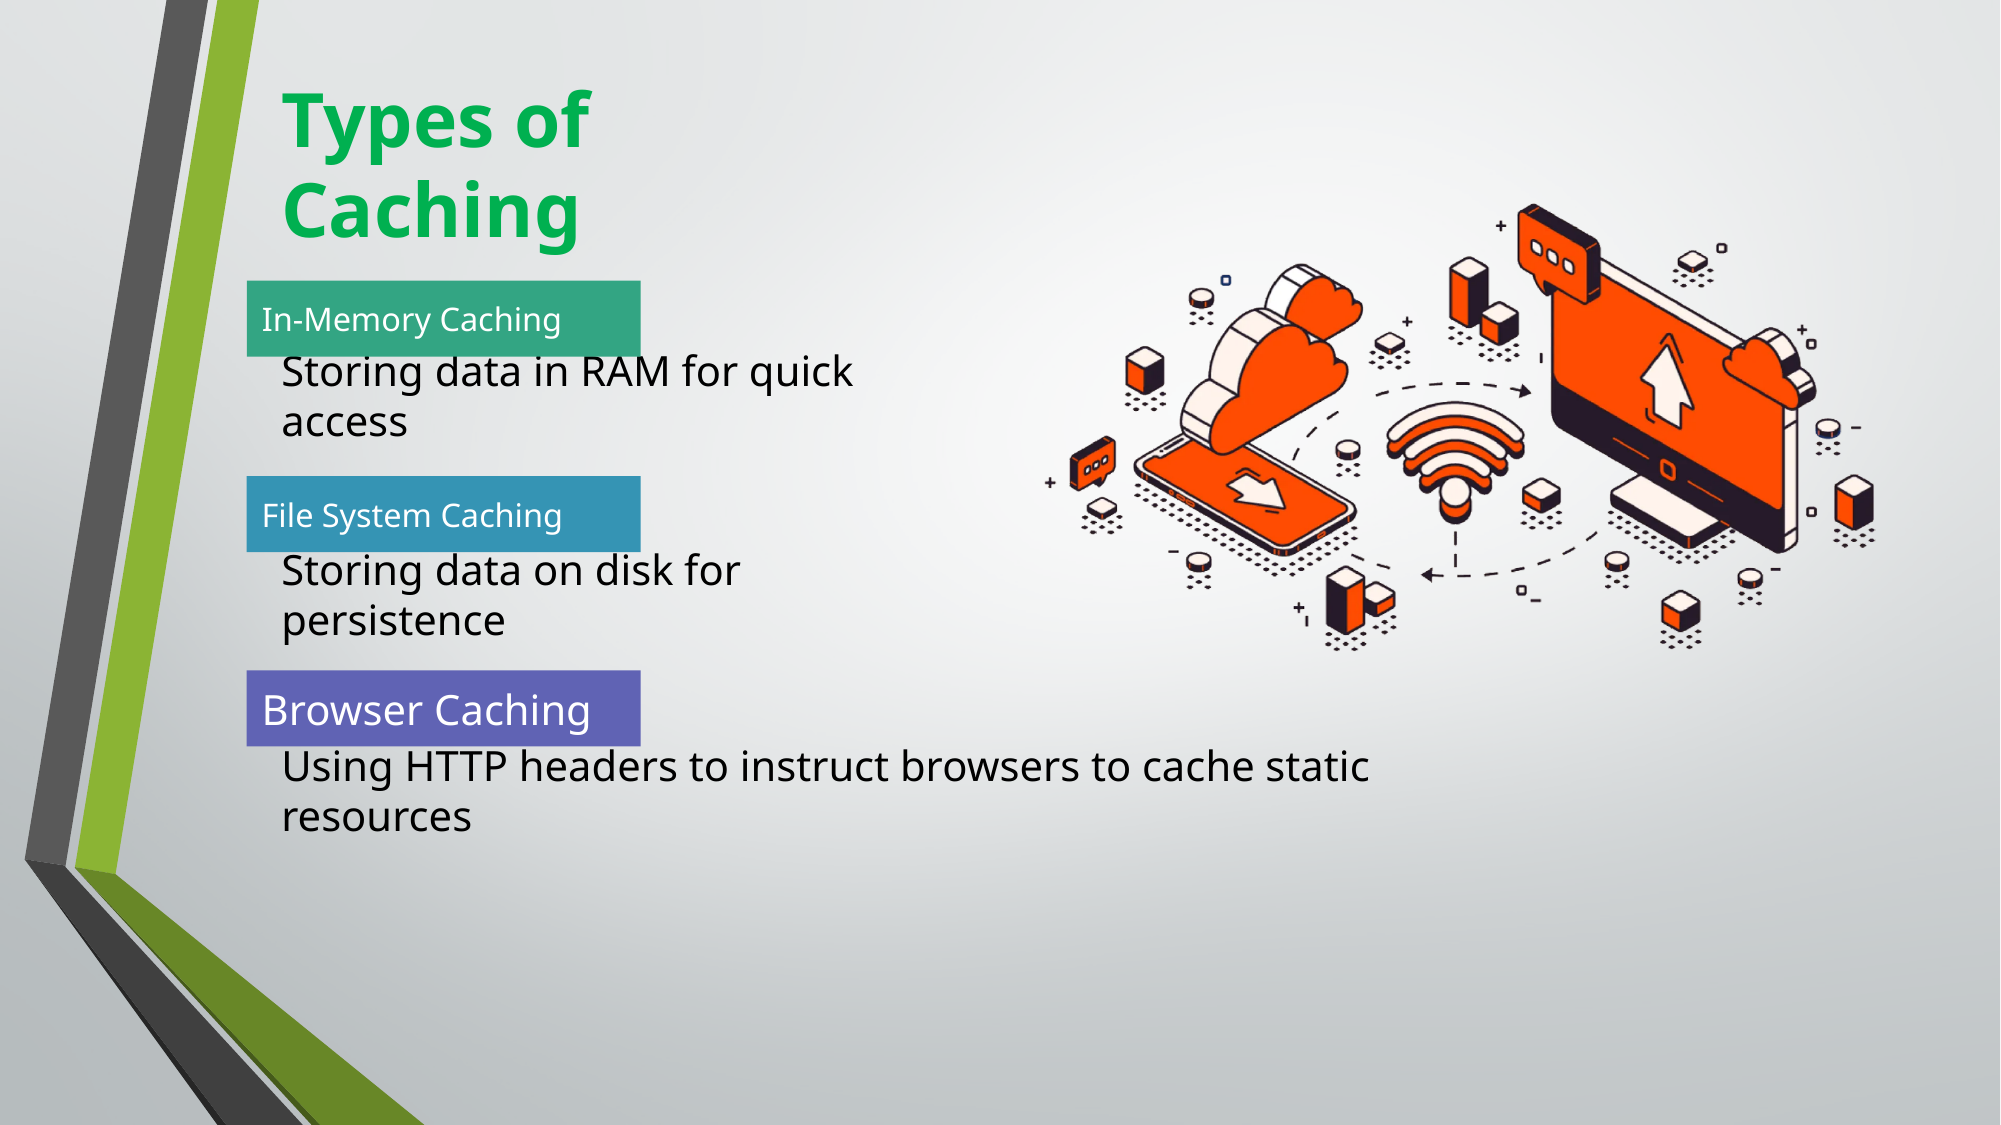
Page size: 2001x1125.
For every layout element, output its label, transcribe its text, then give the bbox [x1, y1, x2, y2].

text_box File System Caching [246, 476, 641, 553]
text_box Browser Caching [246, 670, 641, 747]
text_box Storing data on disk for persistence [266, 560, 914, 627]
picture [1040, 177, 1891, 709]
text_box In-Memory Caching [246, 280, 641, 357]
text_box Using HTTP headers to instruct browsers to cache static resources [266, 756, 1427, 824]
title Types of Caching [266, 115, 854, 211]
text_box Storing data in RAM for quick access [266, 362, 933, 428]
